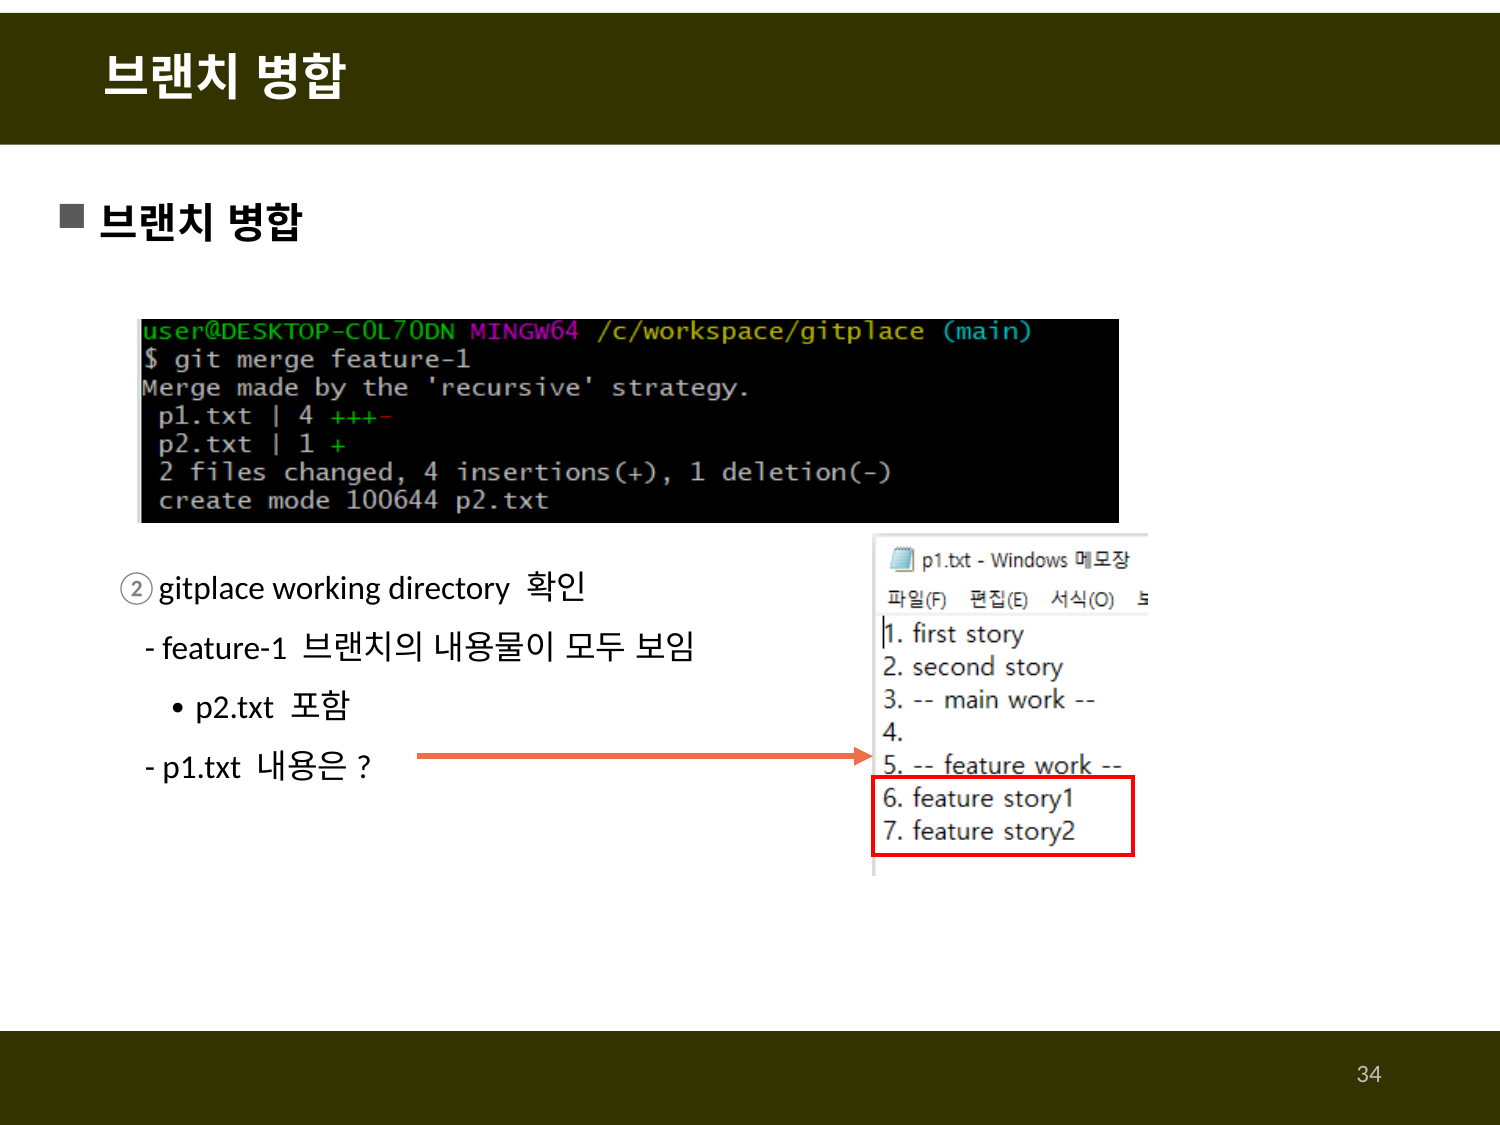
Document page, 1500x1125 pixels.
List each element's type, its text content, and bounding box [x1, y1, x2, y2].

picture [137, 319, 1119, 523]
picture [872, 532, 1148, 876]
slide_number 34 [1059, 1042, 1397, 1103]
list 브랜치 병합 gitplace working directory 확인 - feature-1 브랜치의 내용물이 모두 보임 ∙ p2.txt 포함 - p1.txt 내용은? [41, 164, 1459, 1000]
title 브랜치 병합 [88, 31, 1282, 126]
